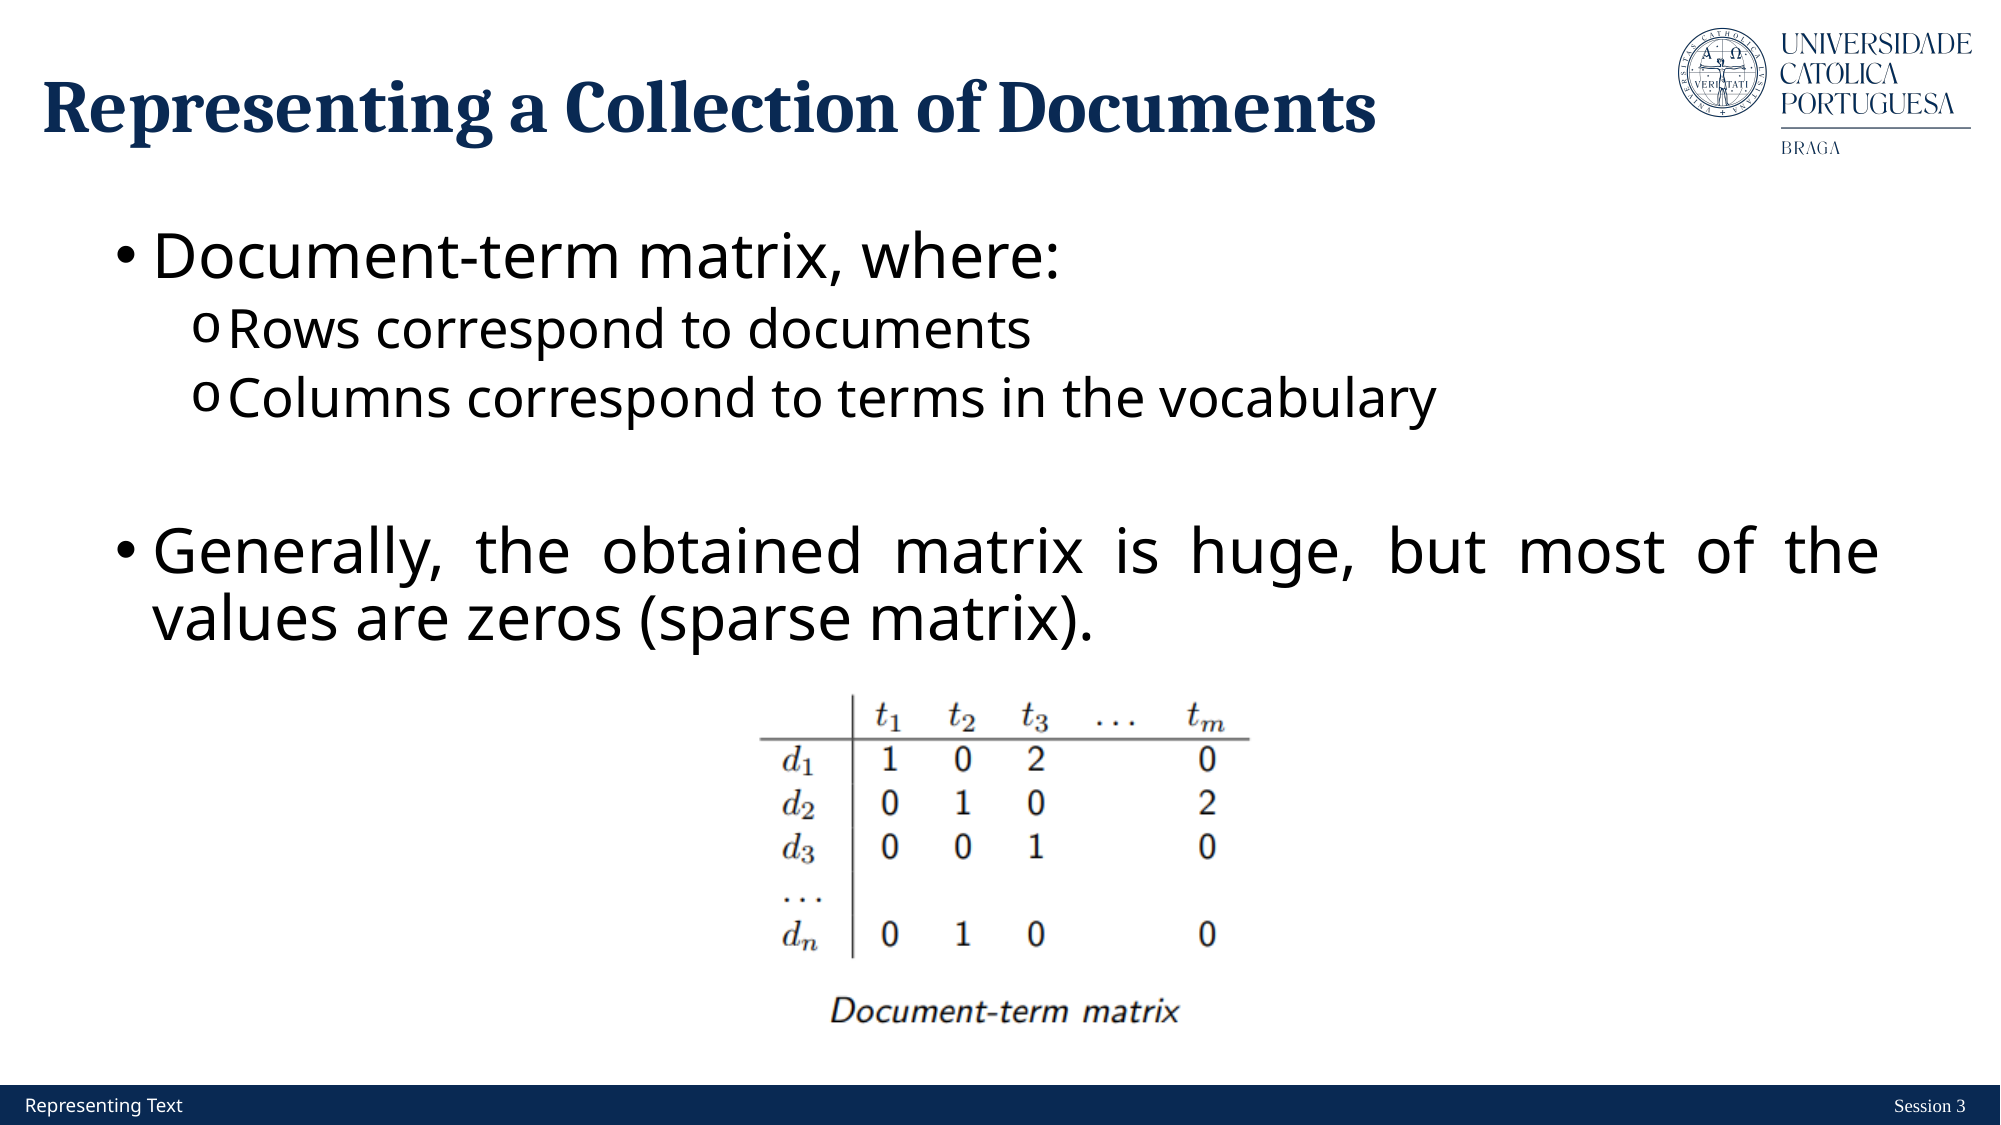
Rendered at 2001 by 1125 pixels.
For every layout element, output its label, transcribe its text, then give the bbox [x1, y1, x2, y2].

title Representing a Collection of Documents [27, 0, 1753, 218]
picture [732, 673, 1267, 1047]
text_box Representing Text [9, 1086, 865, 1125]
picture [1672, 18, 1982, 163]
text_box [0, 1085, 2000, 1125]
text_box Session 3 [865, 1086, 1981, 1125]
text_box Document-term matrix, where: Rows correspond to documents Columns correspond to terms in the vocabulary Generally, the obtained matrix is huge, but most of the values are zeros (sparse matrix). [100, 216, 1899, 1046]
